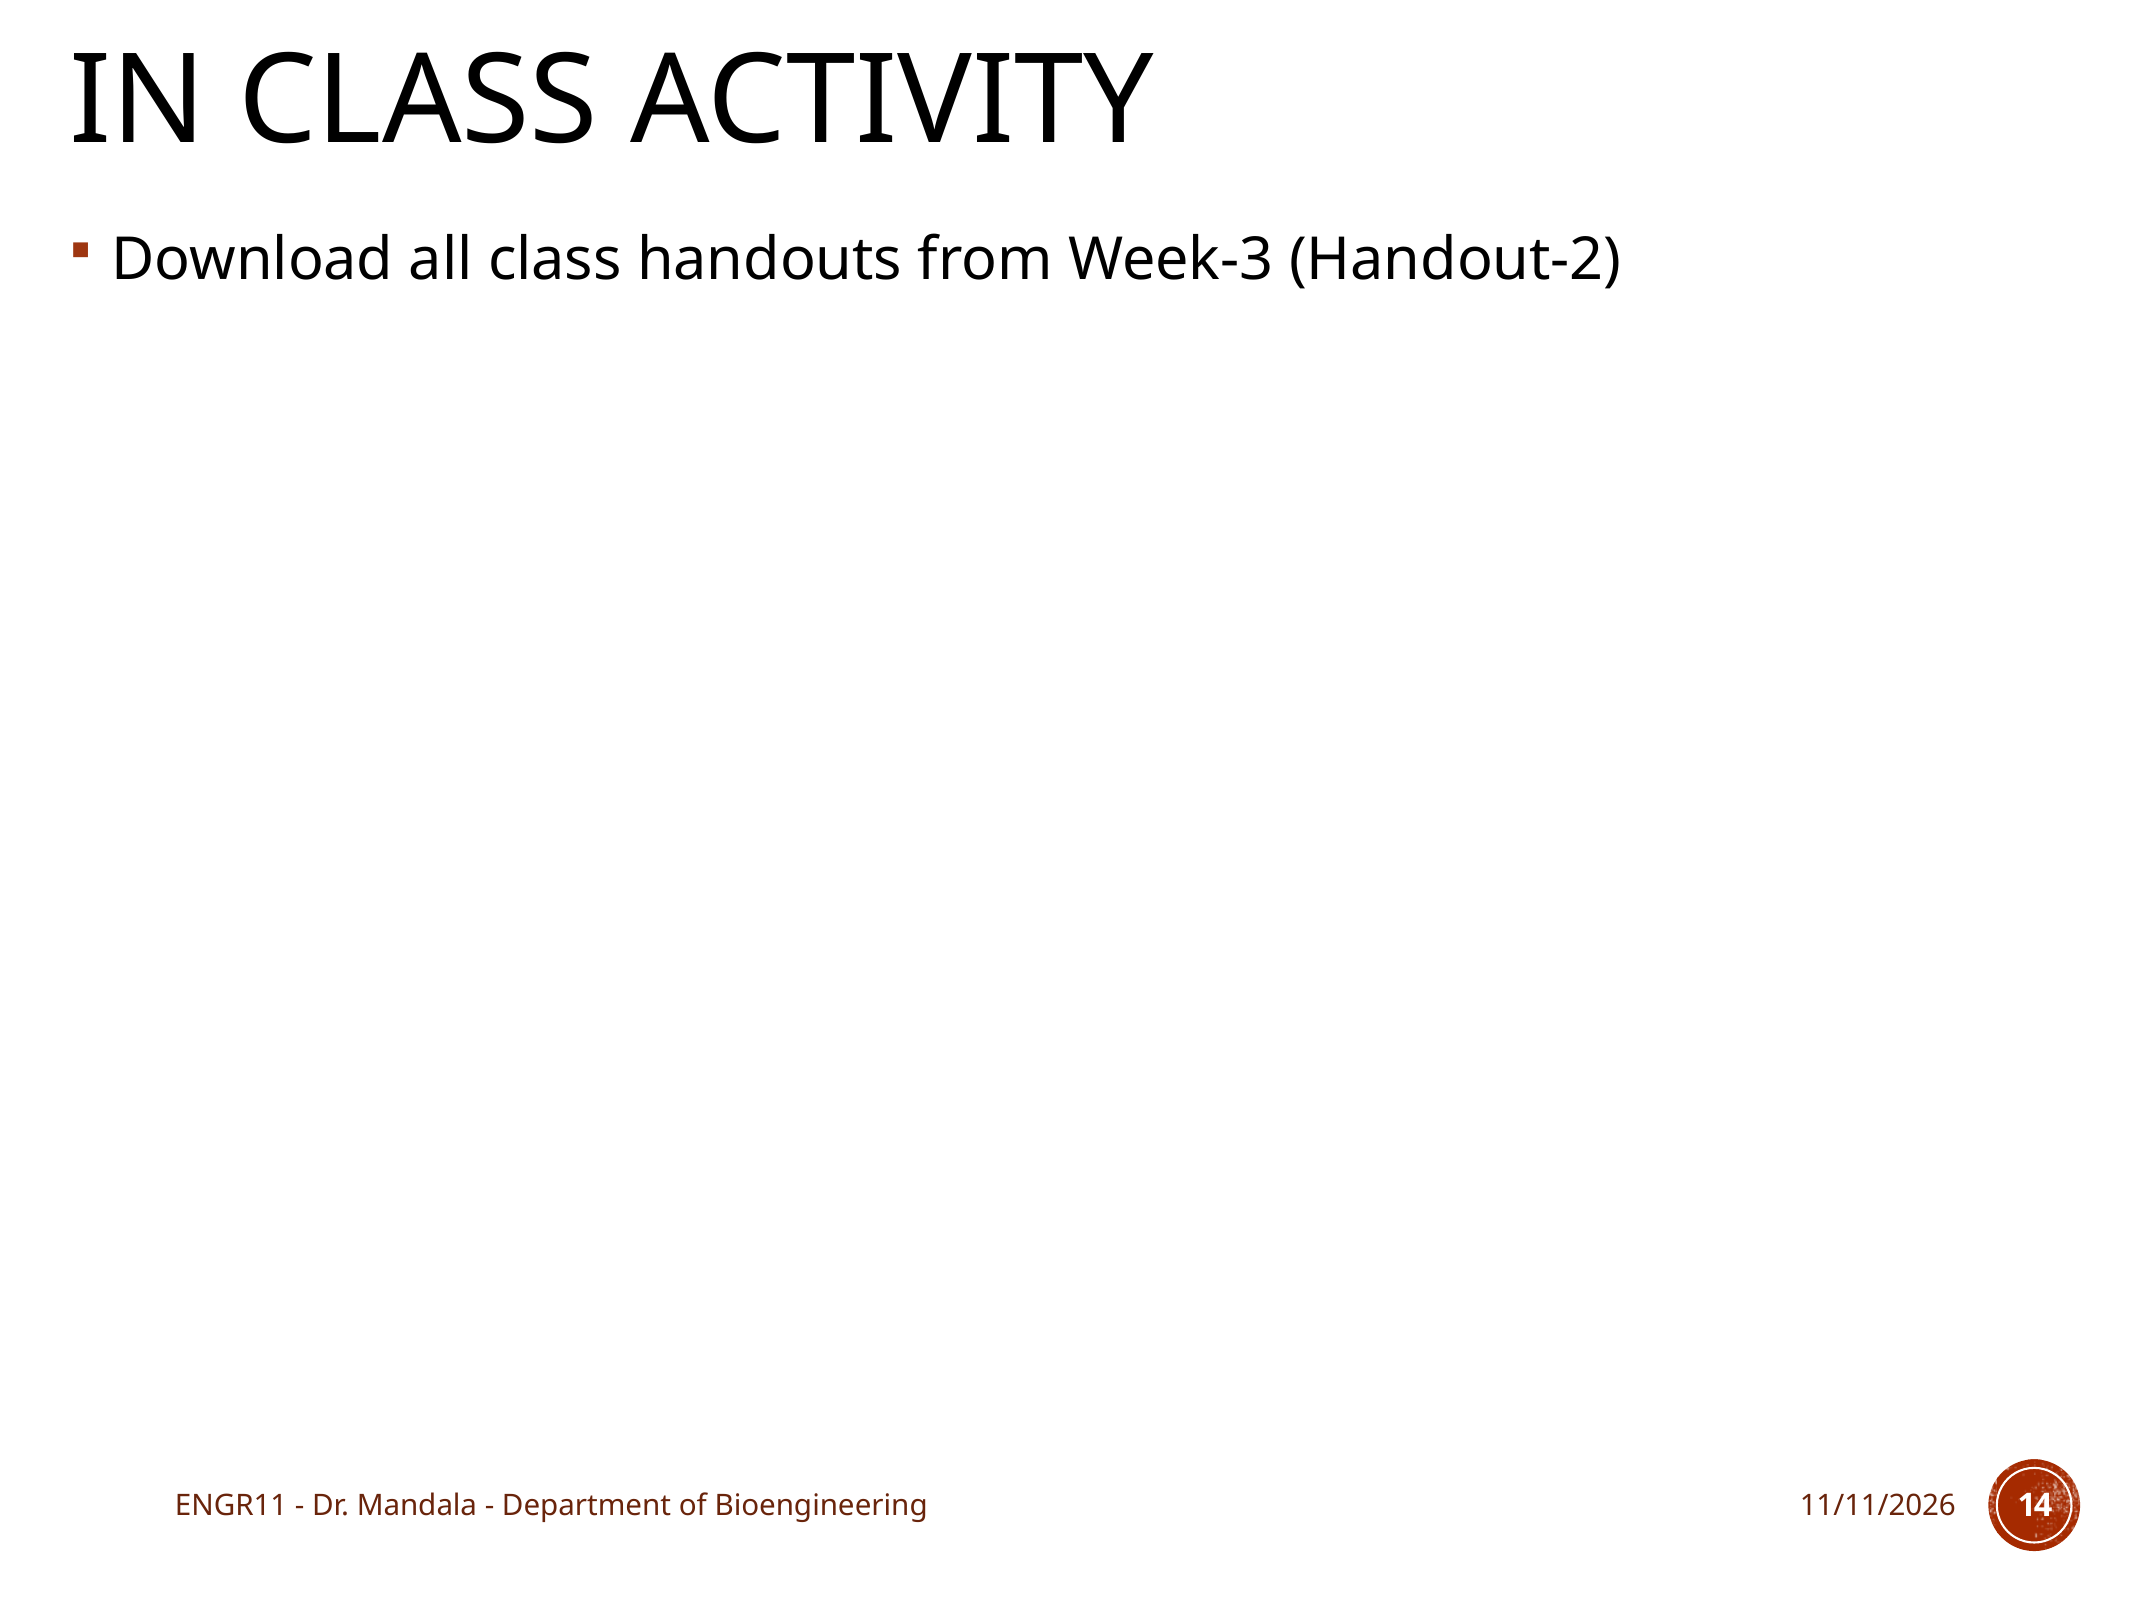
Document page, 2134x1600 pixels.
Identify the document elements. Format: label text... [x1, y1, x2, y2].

list Download all class handouts from Week-3 (Handout-2) [54, 220, 2092, 1440]
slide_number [1398, 1463, 1971, 1549]
footer ENGR11 - Dr. Mandala - Department of Bioengineering [159, 1463, 1268, 1549]
title In class activity [54, 0, 2092, 205]
slide_number 14 [1979, 1463, 2092, 1549]
